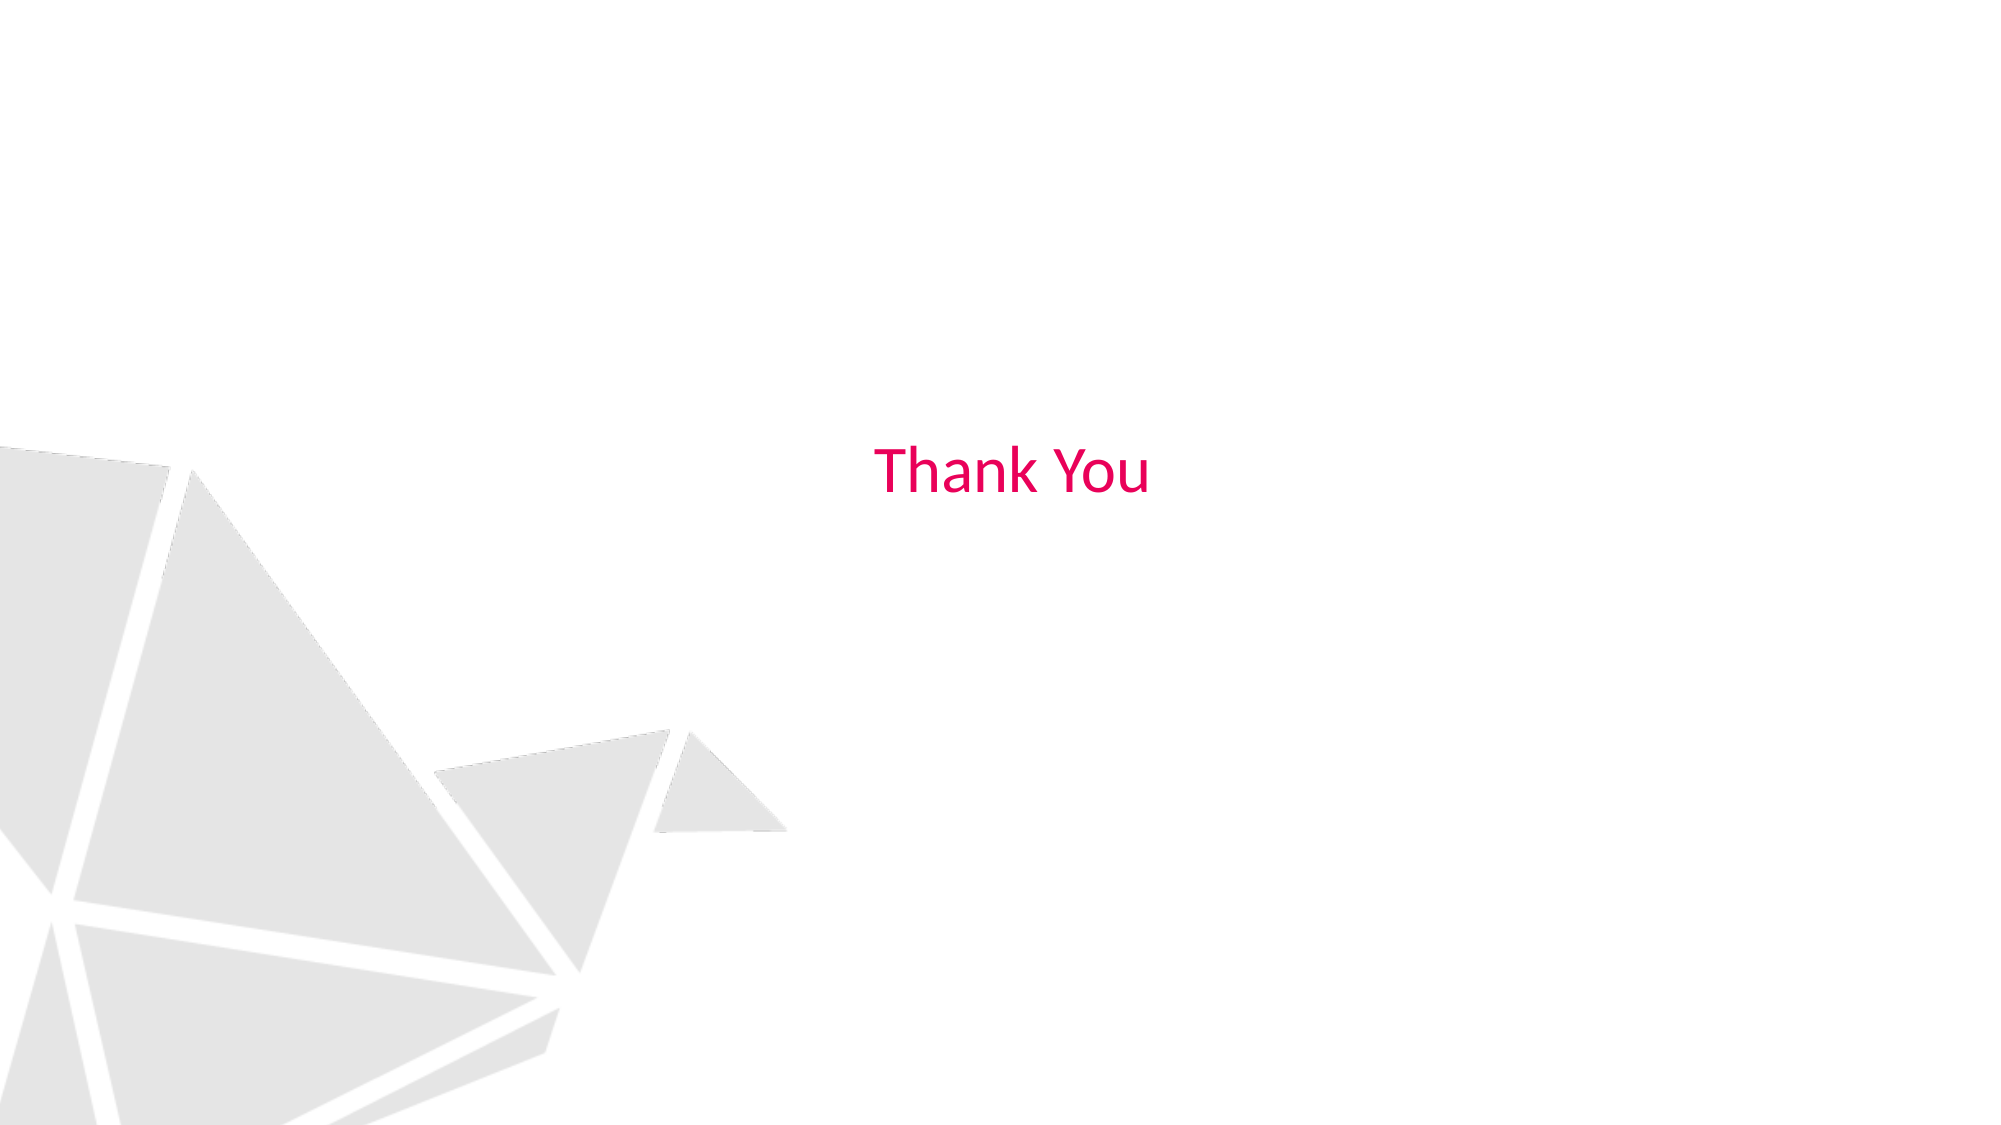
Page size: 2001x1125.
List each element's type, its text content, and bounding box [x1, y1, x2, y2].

picture [0, 408, 788, 1125]
title Thank You [412, 387, 1613, 546]
